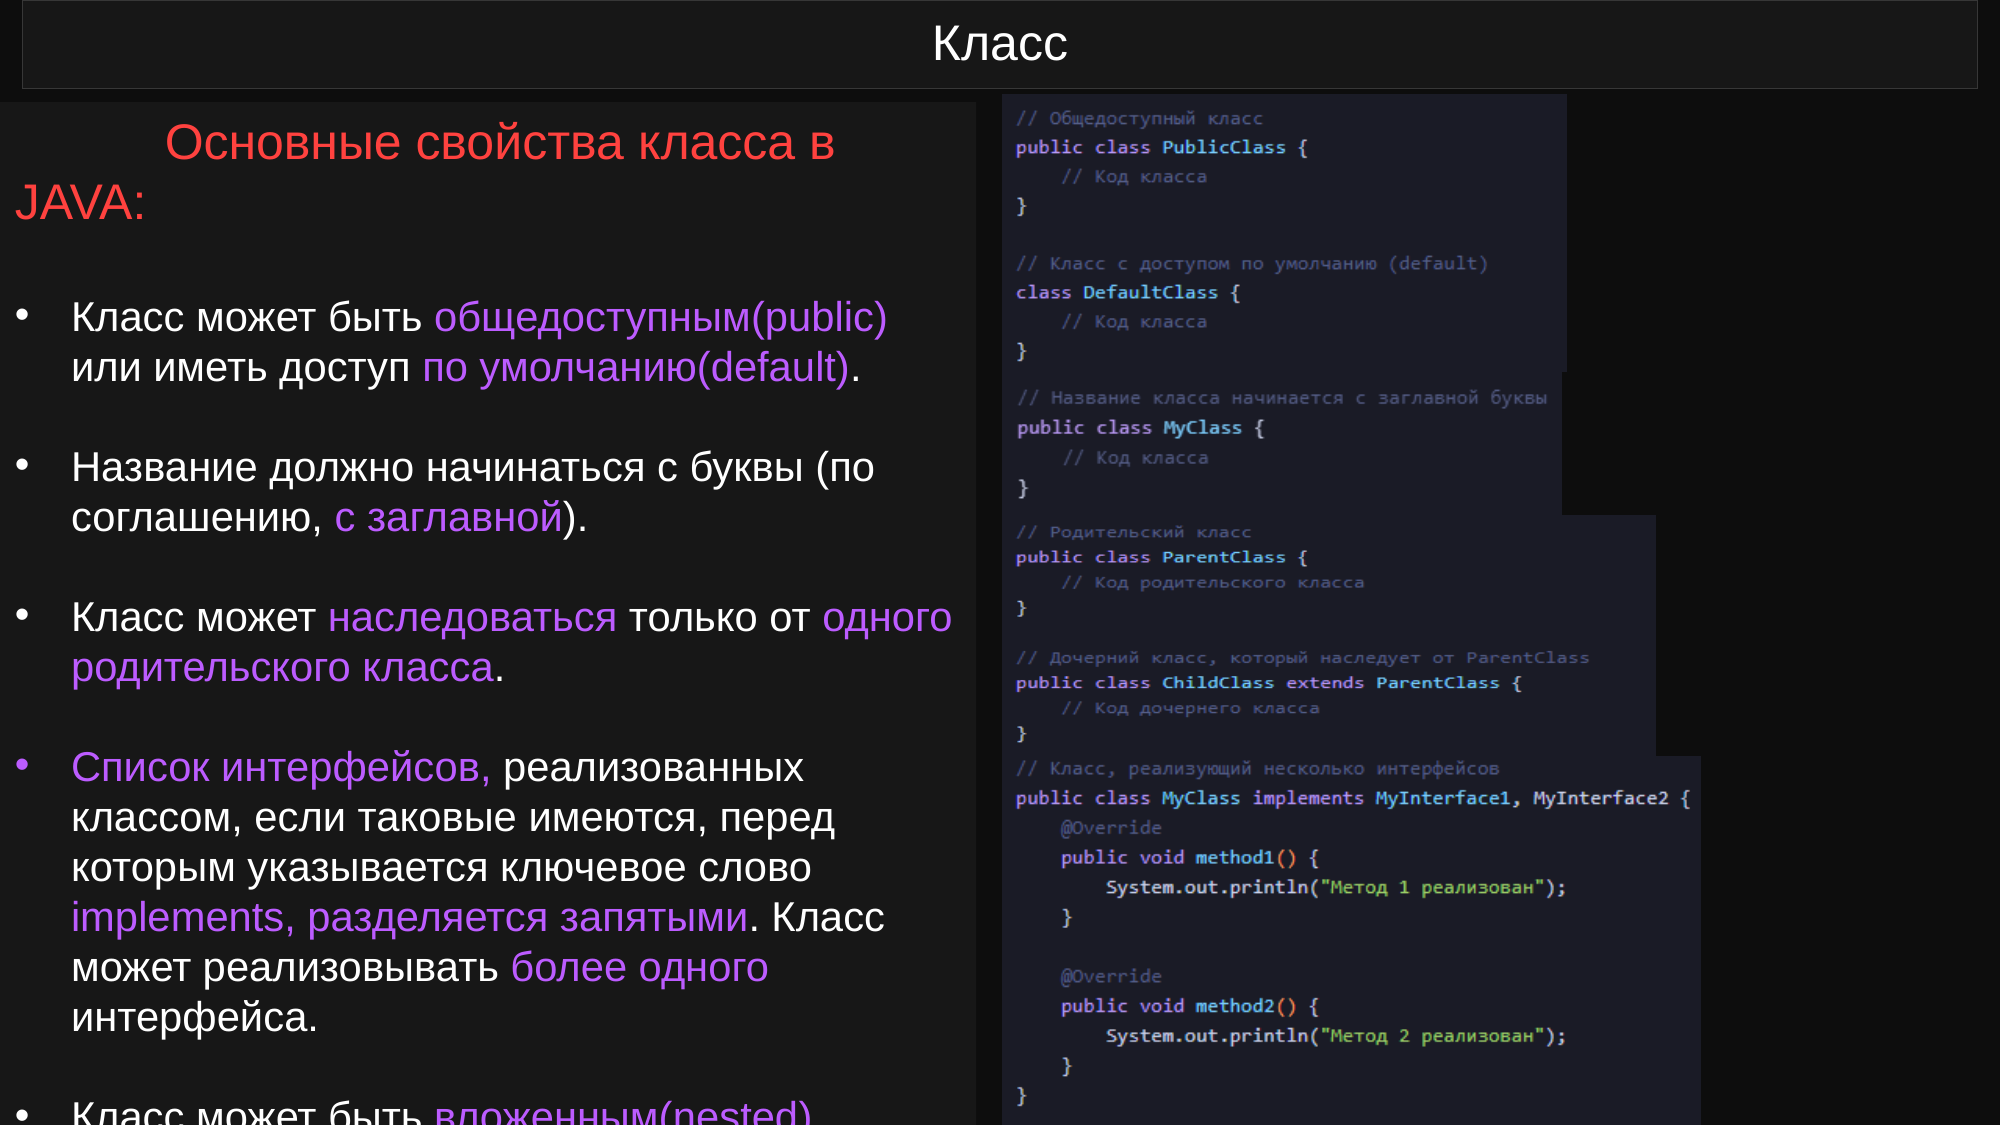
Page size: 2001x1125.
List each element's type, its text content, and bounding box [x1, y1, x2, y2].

text_box Основные свойства класса в JAVA: Класс может быть общедоступным(public) или иметь доступ по умолчанию(default). Название должно начинаться с буквы (по соглашению, с заглавной). Класс может наследоваться только от одного родительского класса. Список интерфейсов, реализованных классом, если таковые имеются, перед которым указывается ключевое слово implements, разделяется запятыми. Класс может реализовывать более одного интерфейса. Класс может быть вложенным(nested). [0, 102, 977, 1125]
picture [1002, 94, 1701, 1125]
title Класс [22, 0, 1978, 89]
